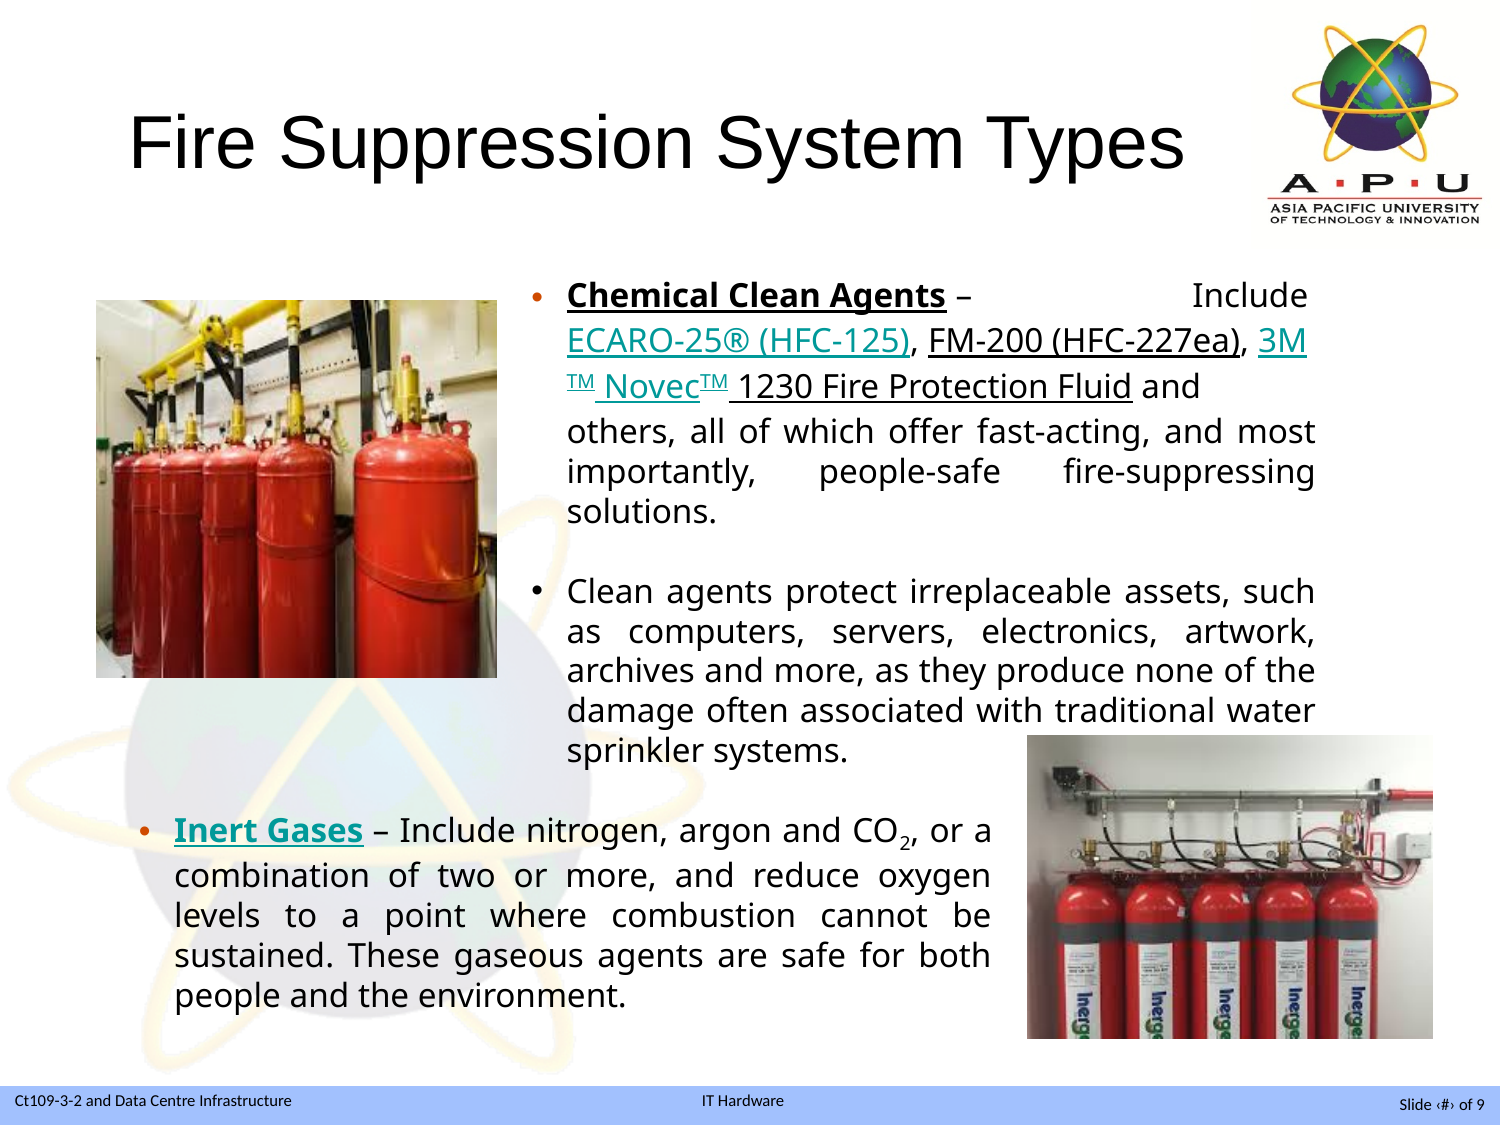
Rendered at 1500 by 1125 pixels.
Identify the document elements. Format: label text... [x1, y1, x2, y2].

picture [1251, 0, 1500, 249]
footer Slide ‹#› of 9 [1024, 1086, 1500, 1125]
picture [1027, 735, 1433, 1039]
picture [96, 299, 497, 678]
title Fire Suppression System Types [79, 45, 1235, 233]
text_box Inert Gases – Include nitrogen, argon and CO2, or a combination of two or more, and reduce oxygen levels to a point where combustion cannot be sustained. These gaseous agents are safe for both people and the environment. [123, 801, 1008, 1062]
text_box Chemical Clean Agents – Include ECARO-25® (HFC-125), FM-200 (HFC-227ea), 3MTM NovecTM 1230 Fire Protection Fluid and others, all of which offer fast-acting, and most importantly, people-safe fire-suppressing solutions. Clean agents protect irreplaceable assets, such as computers, servers, electronics, artwork, archives and more, as they produce none of the damage often associated with traditional water sprinkler systems. [516, 267, 1332, 777]
